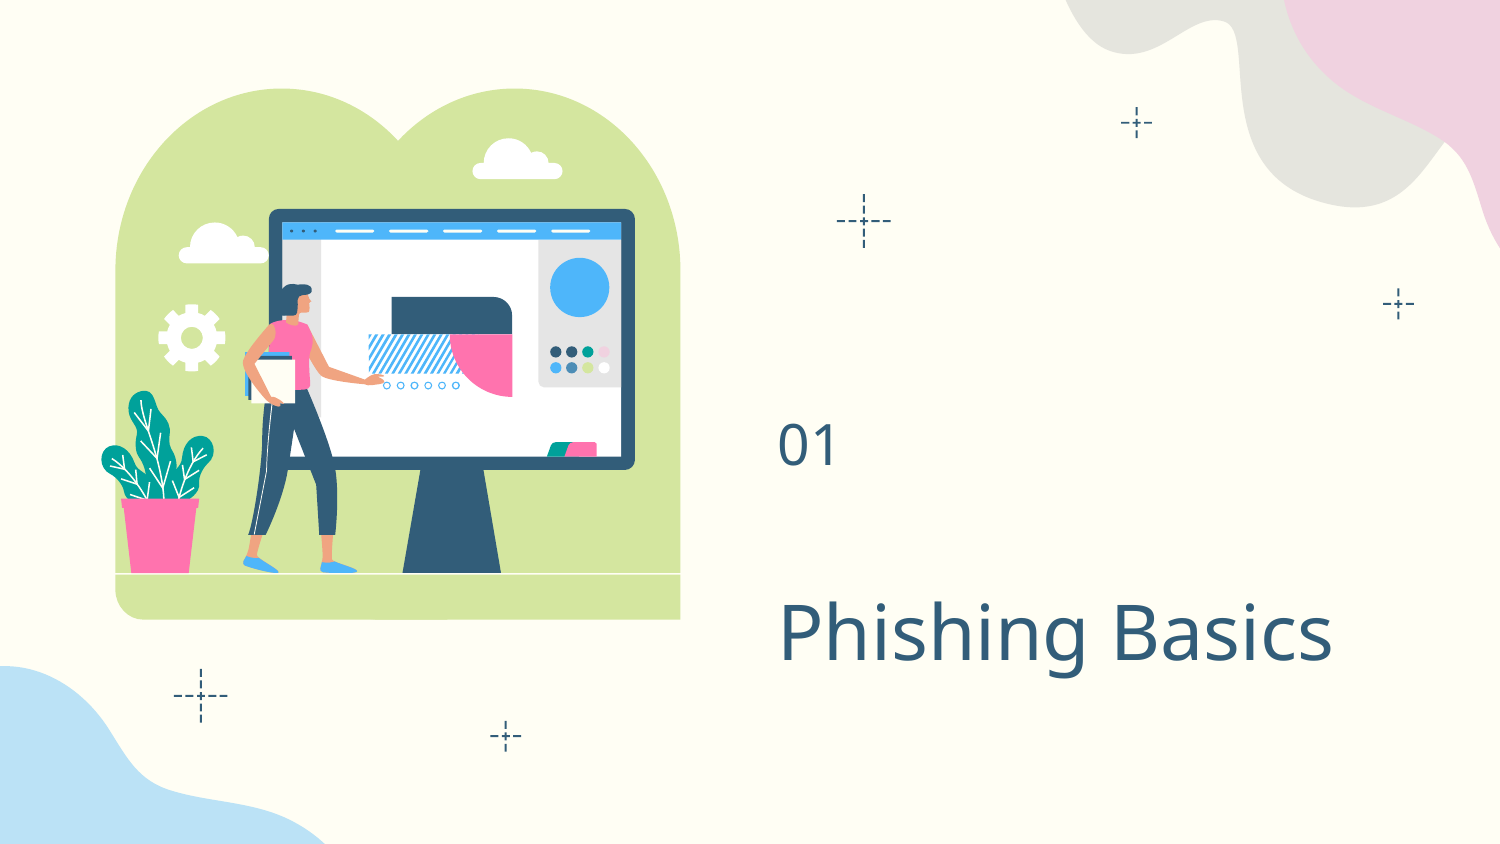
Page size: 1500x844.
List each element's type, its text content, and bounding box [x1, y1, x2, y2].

title Phishing Basics [762, 496, 1383, 699]
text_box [96, 88, 723, 620]
title 01 [762, 389, 1029, 497]
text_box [836, 193, 891, 249]
